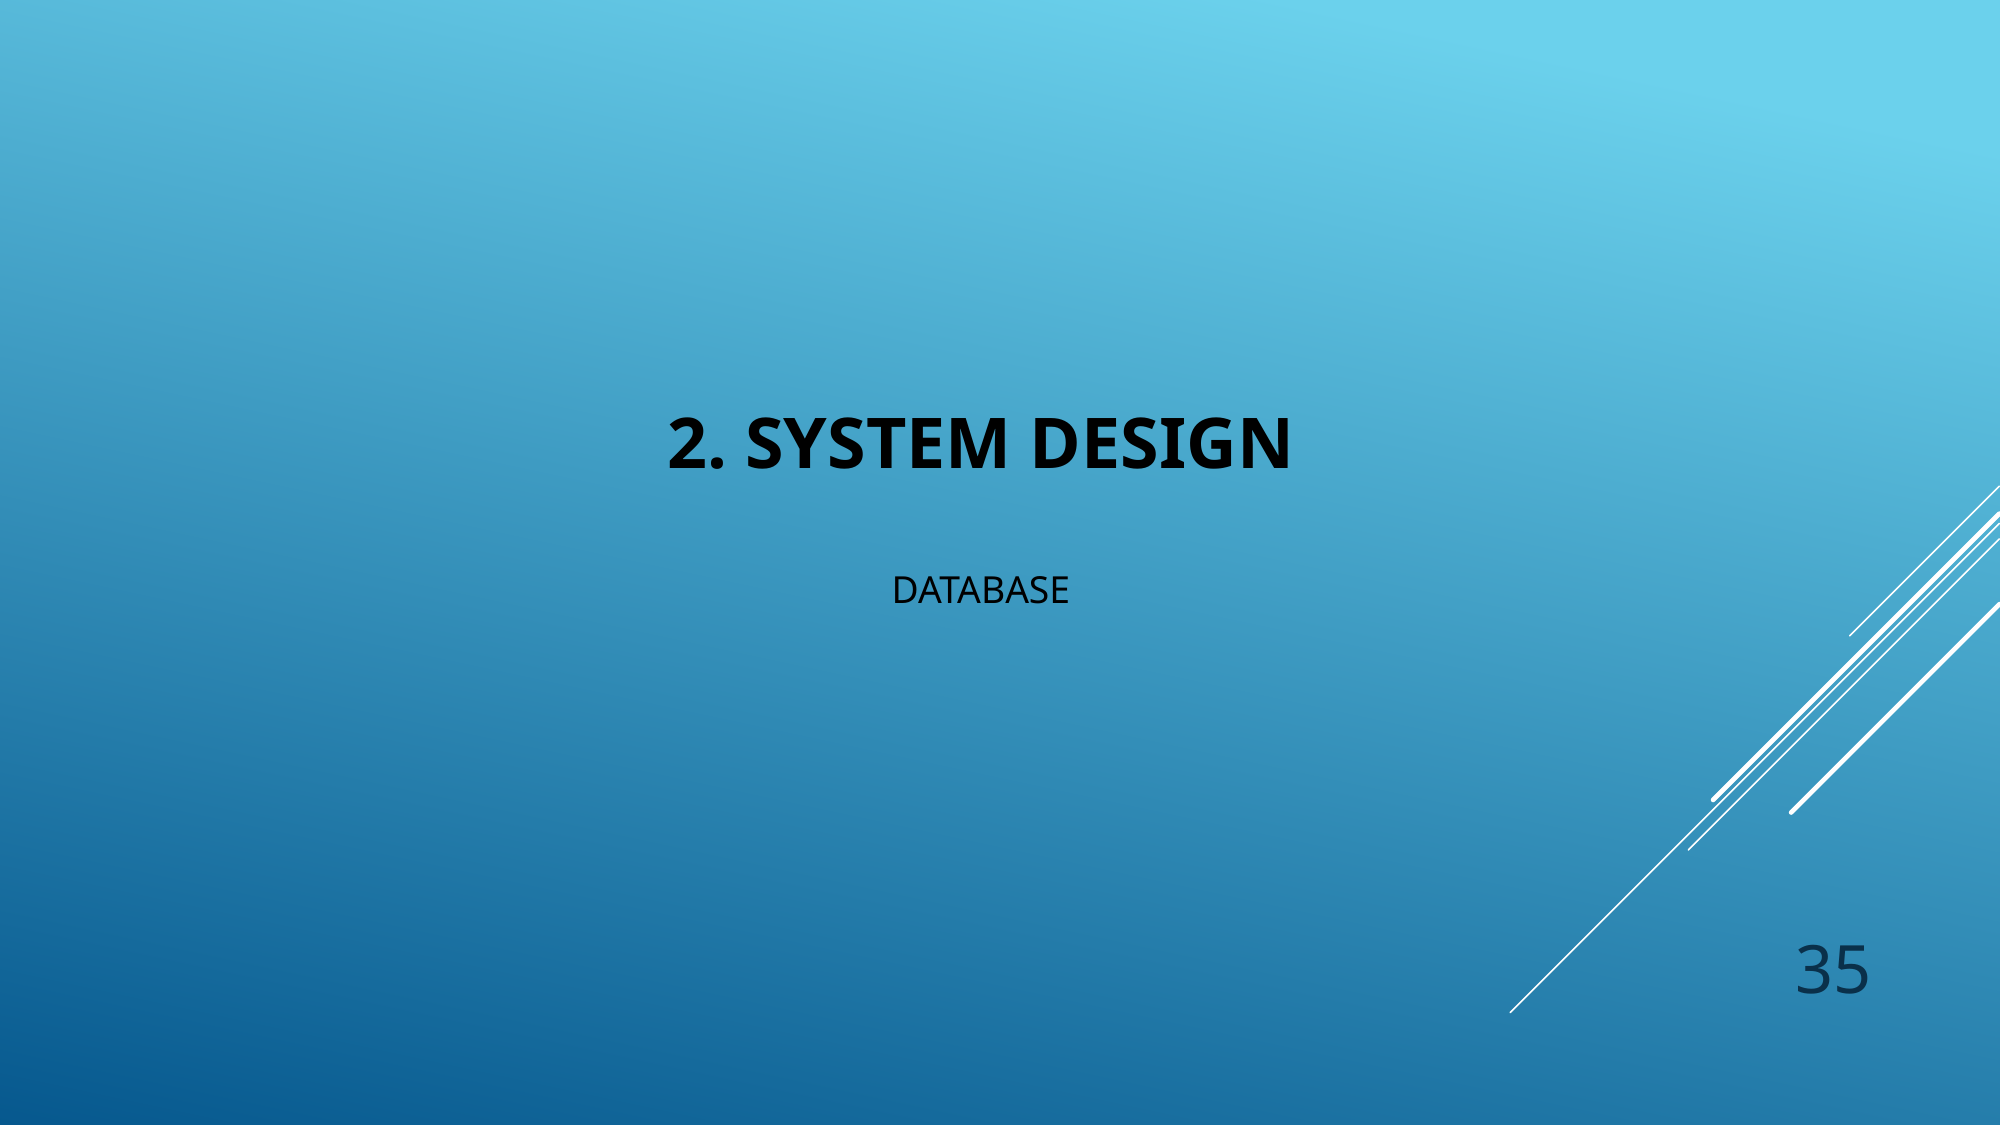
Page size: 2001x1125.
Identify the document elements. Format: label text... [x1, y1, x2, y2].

title 2. System design database [280, 390, 1681, 619]
slide_number 35 [1700, 915, 1888, 1025]
